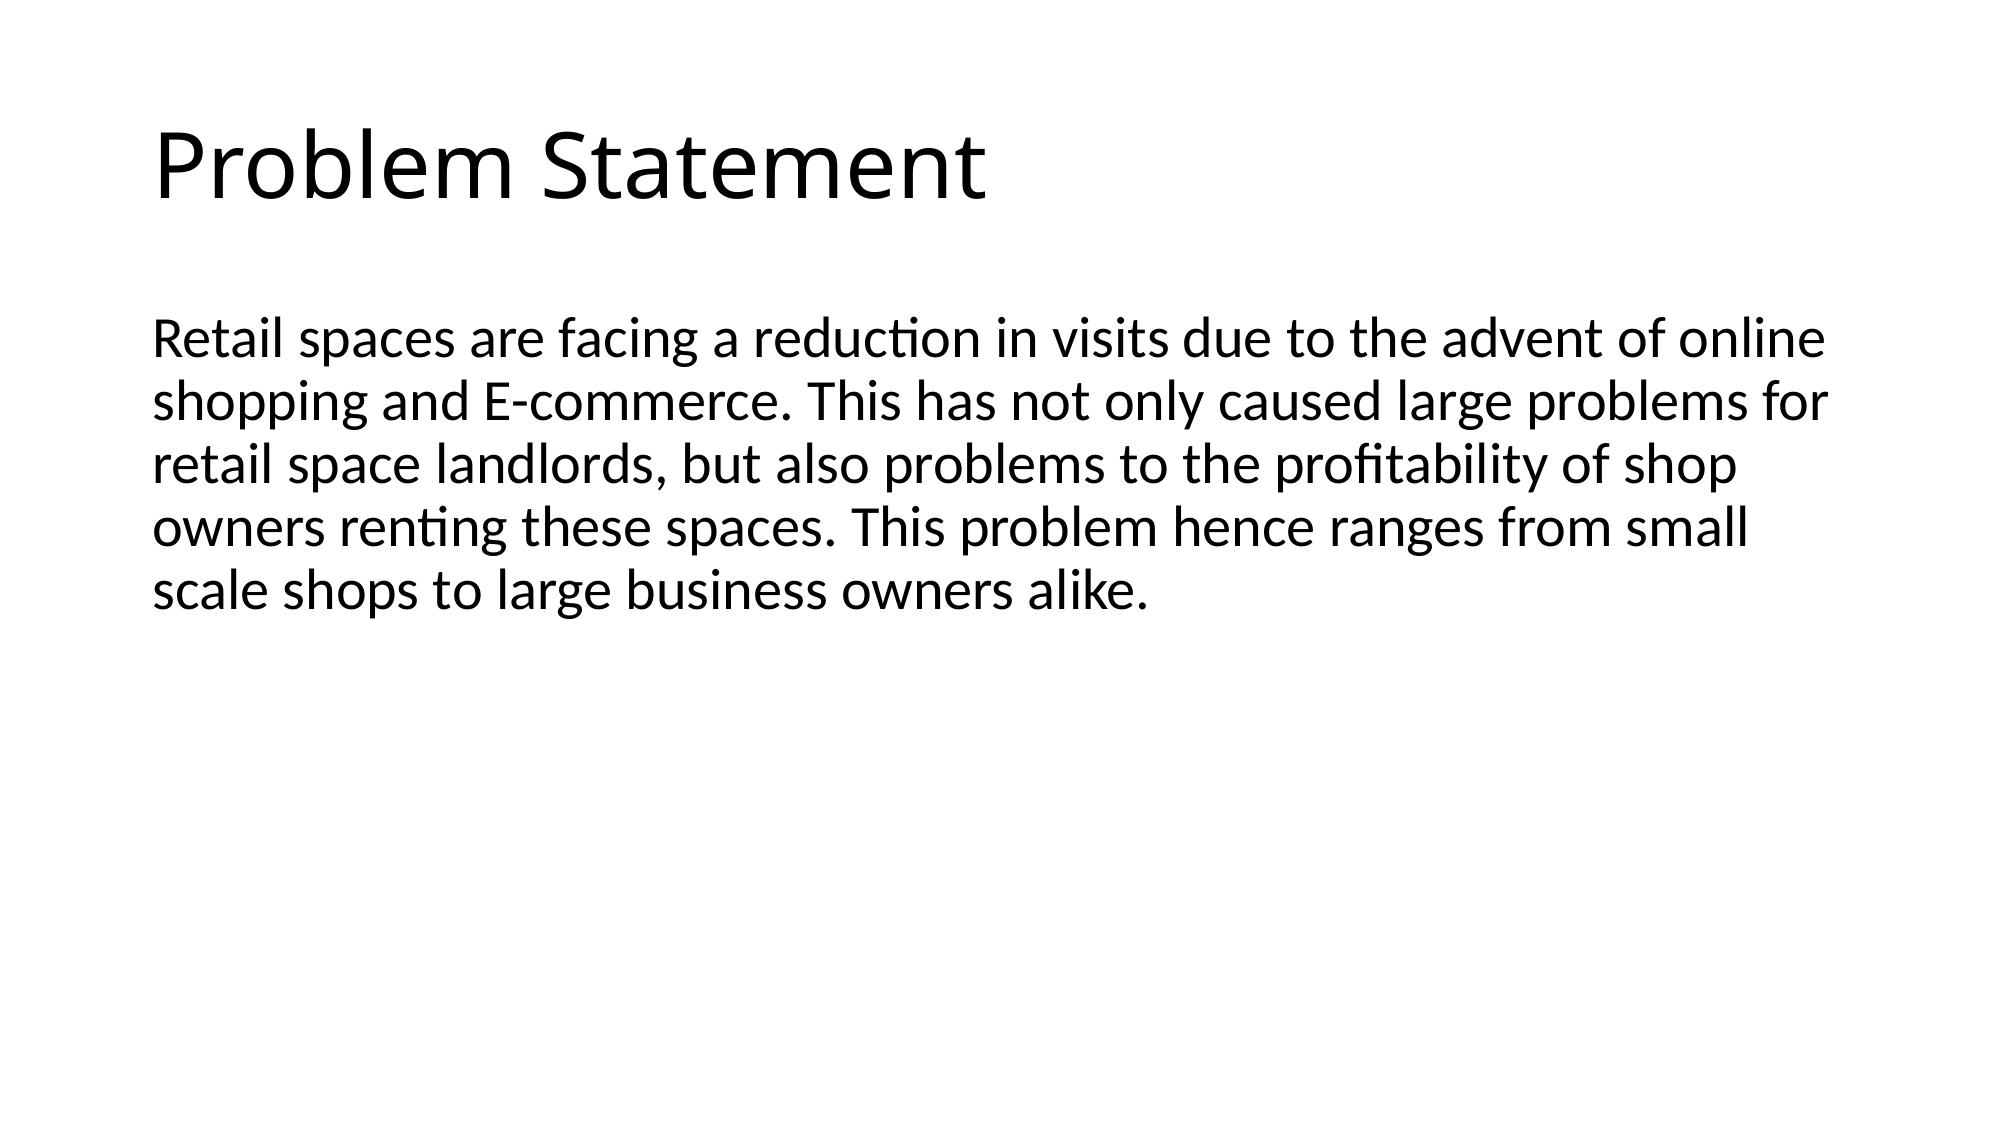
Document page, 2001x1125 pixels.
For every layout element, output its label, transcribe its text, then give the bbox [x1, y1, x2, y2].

title Problem Statement [137, 59, 1863, 278]
list Retail spaces are facing a reduction in visits due to the advent of online shopping and E-commerce. This has not only caused large problems for retail space landlords, but also problems to the profitability of shop owners renting these spaces. This problem hence ranges from small scale shops to large business owners alike. [137, 299, 1863, 1014]
